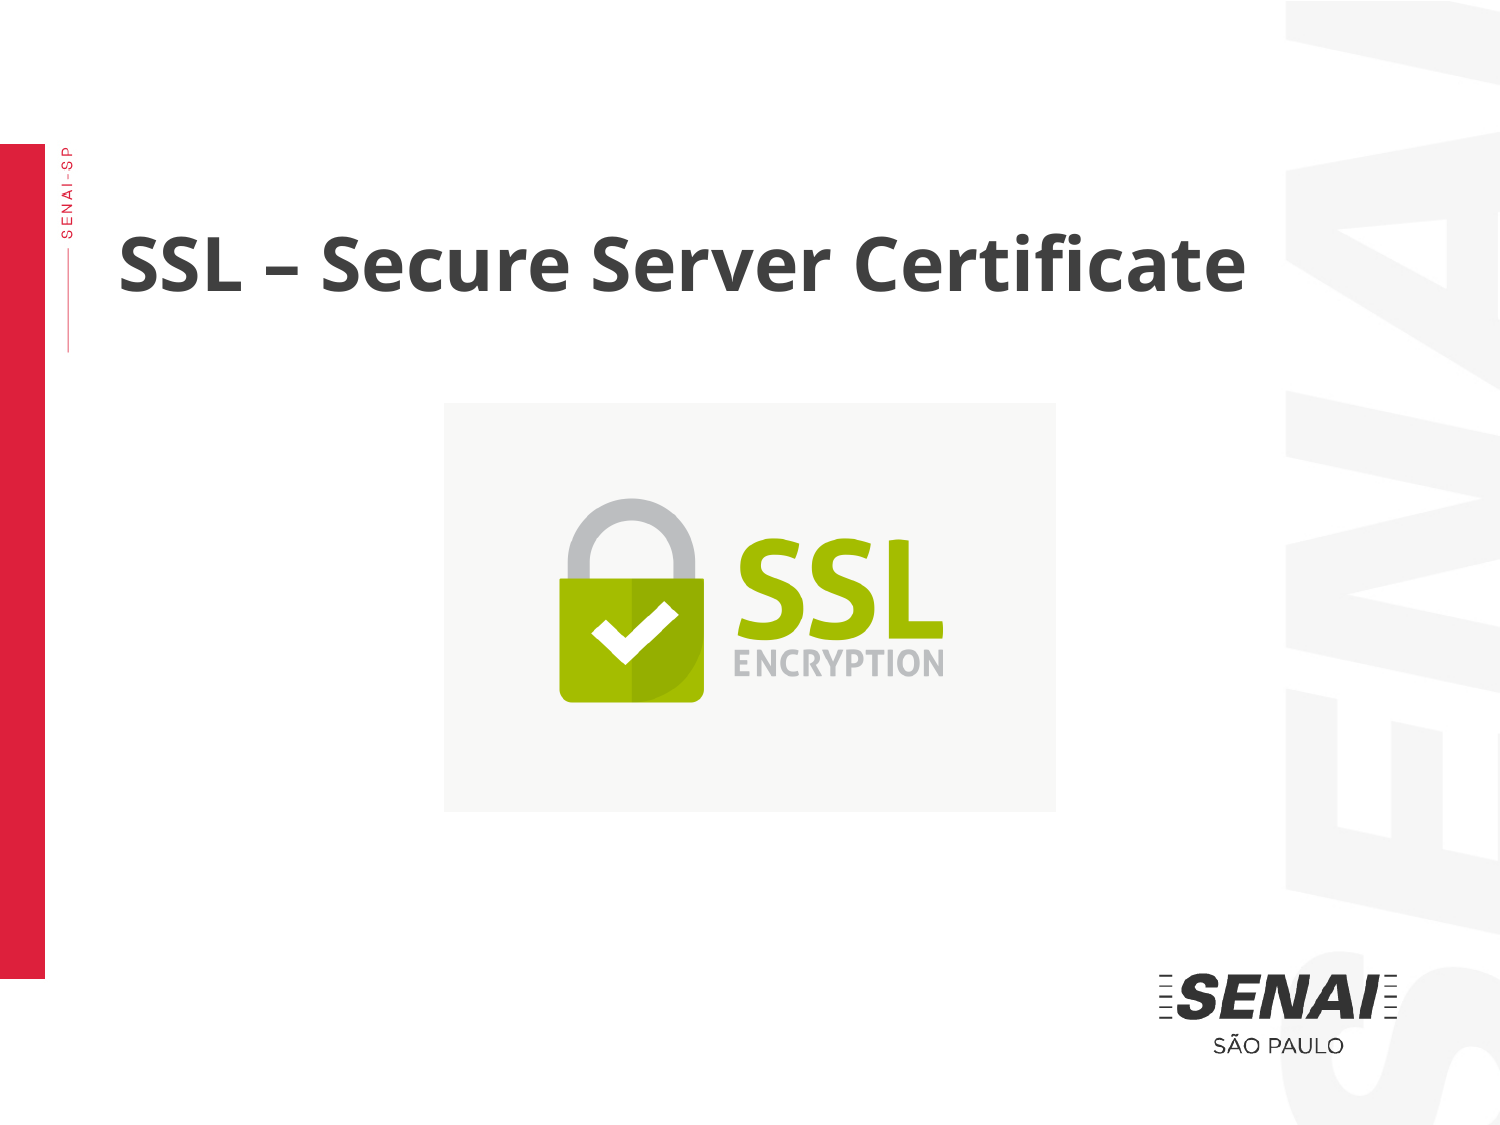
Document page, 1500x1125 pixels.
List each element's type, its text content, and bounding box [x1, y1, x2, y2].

list SSL – Secure Server Certificate [103, 218, 1280, 335]
picture [0, 0, 1500, 1125]
